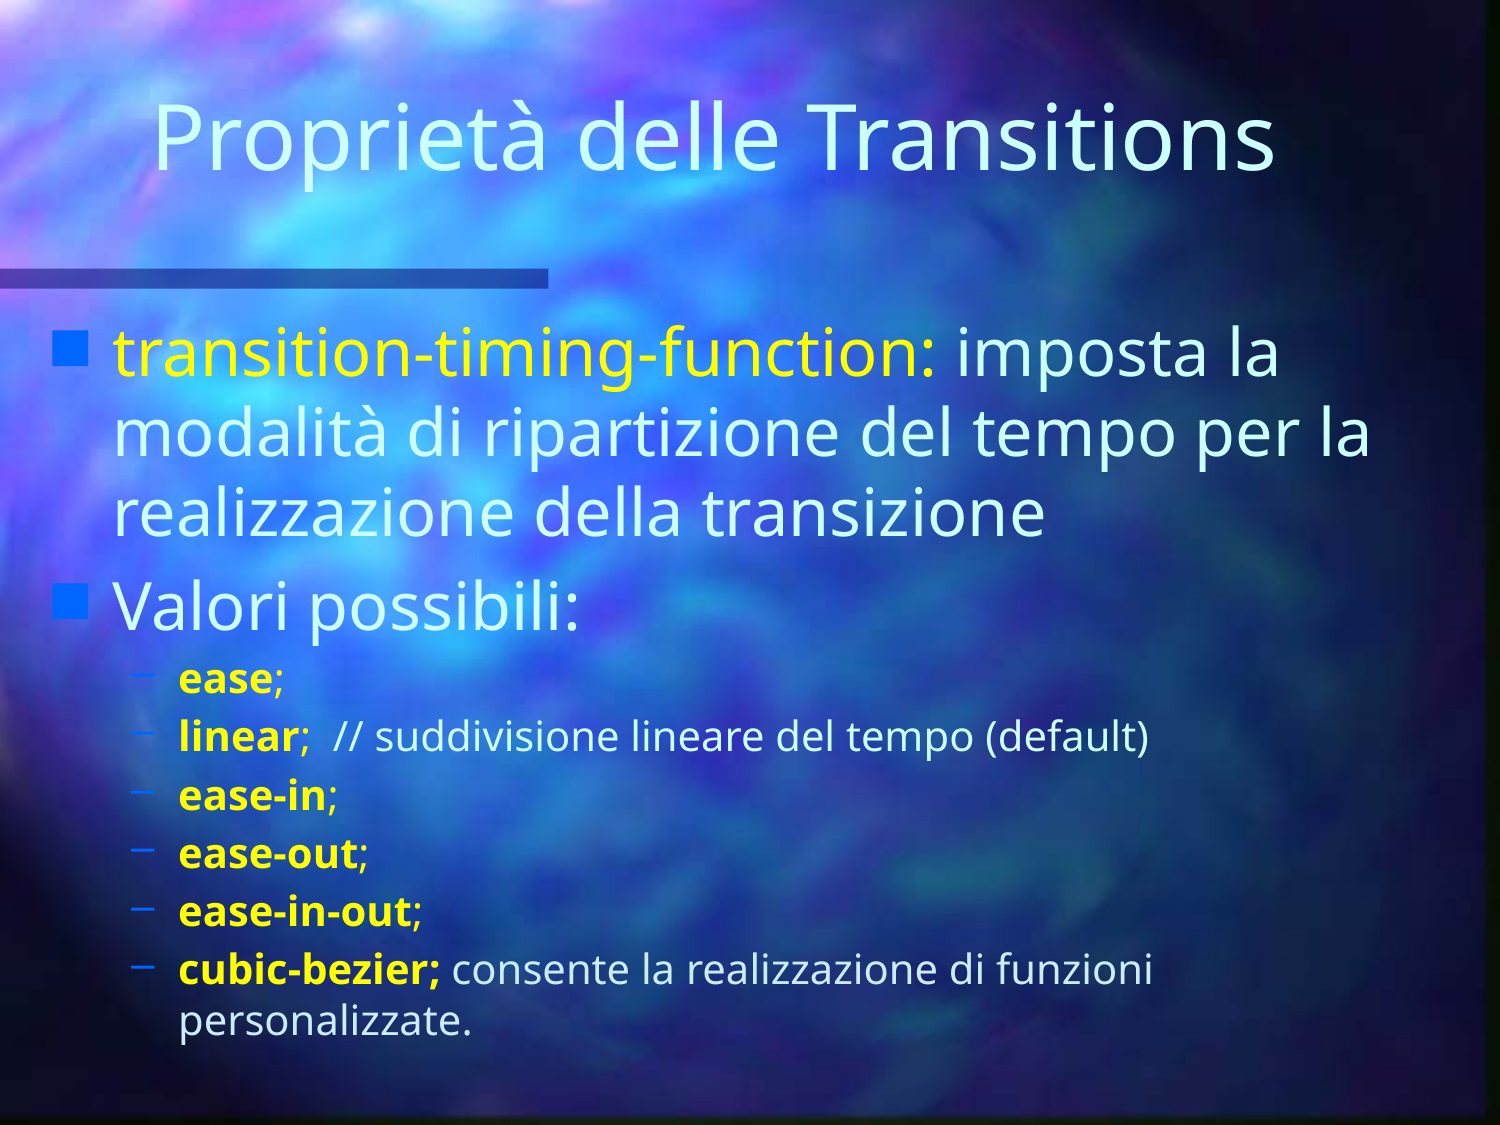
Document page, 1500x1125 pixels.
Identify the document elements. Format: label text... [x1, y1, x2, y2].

title Proprietà delle Transitions [76, 30, 1352, 197]
picture [0, 0, 1500, 1125]
list transition-timing-function: imposta la modalità di ripartizione del tempo per la realizzazione della transizione Valori possibili: ease; linear; // suddivisione lineare del tempo (default) ease-in; ease-out; ease-in-out; cubic-bezier; consente la realizzazione di funzioni personalizzate. [41, 302, 1447, 1083]
